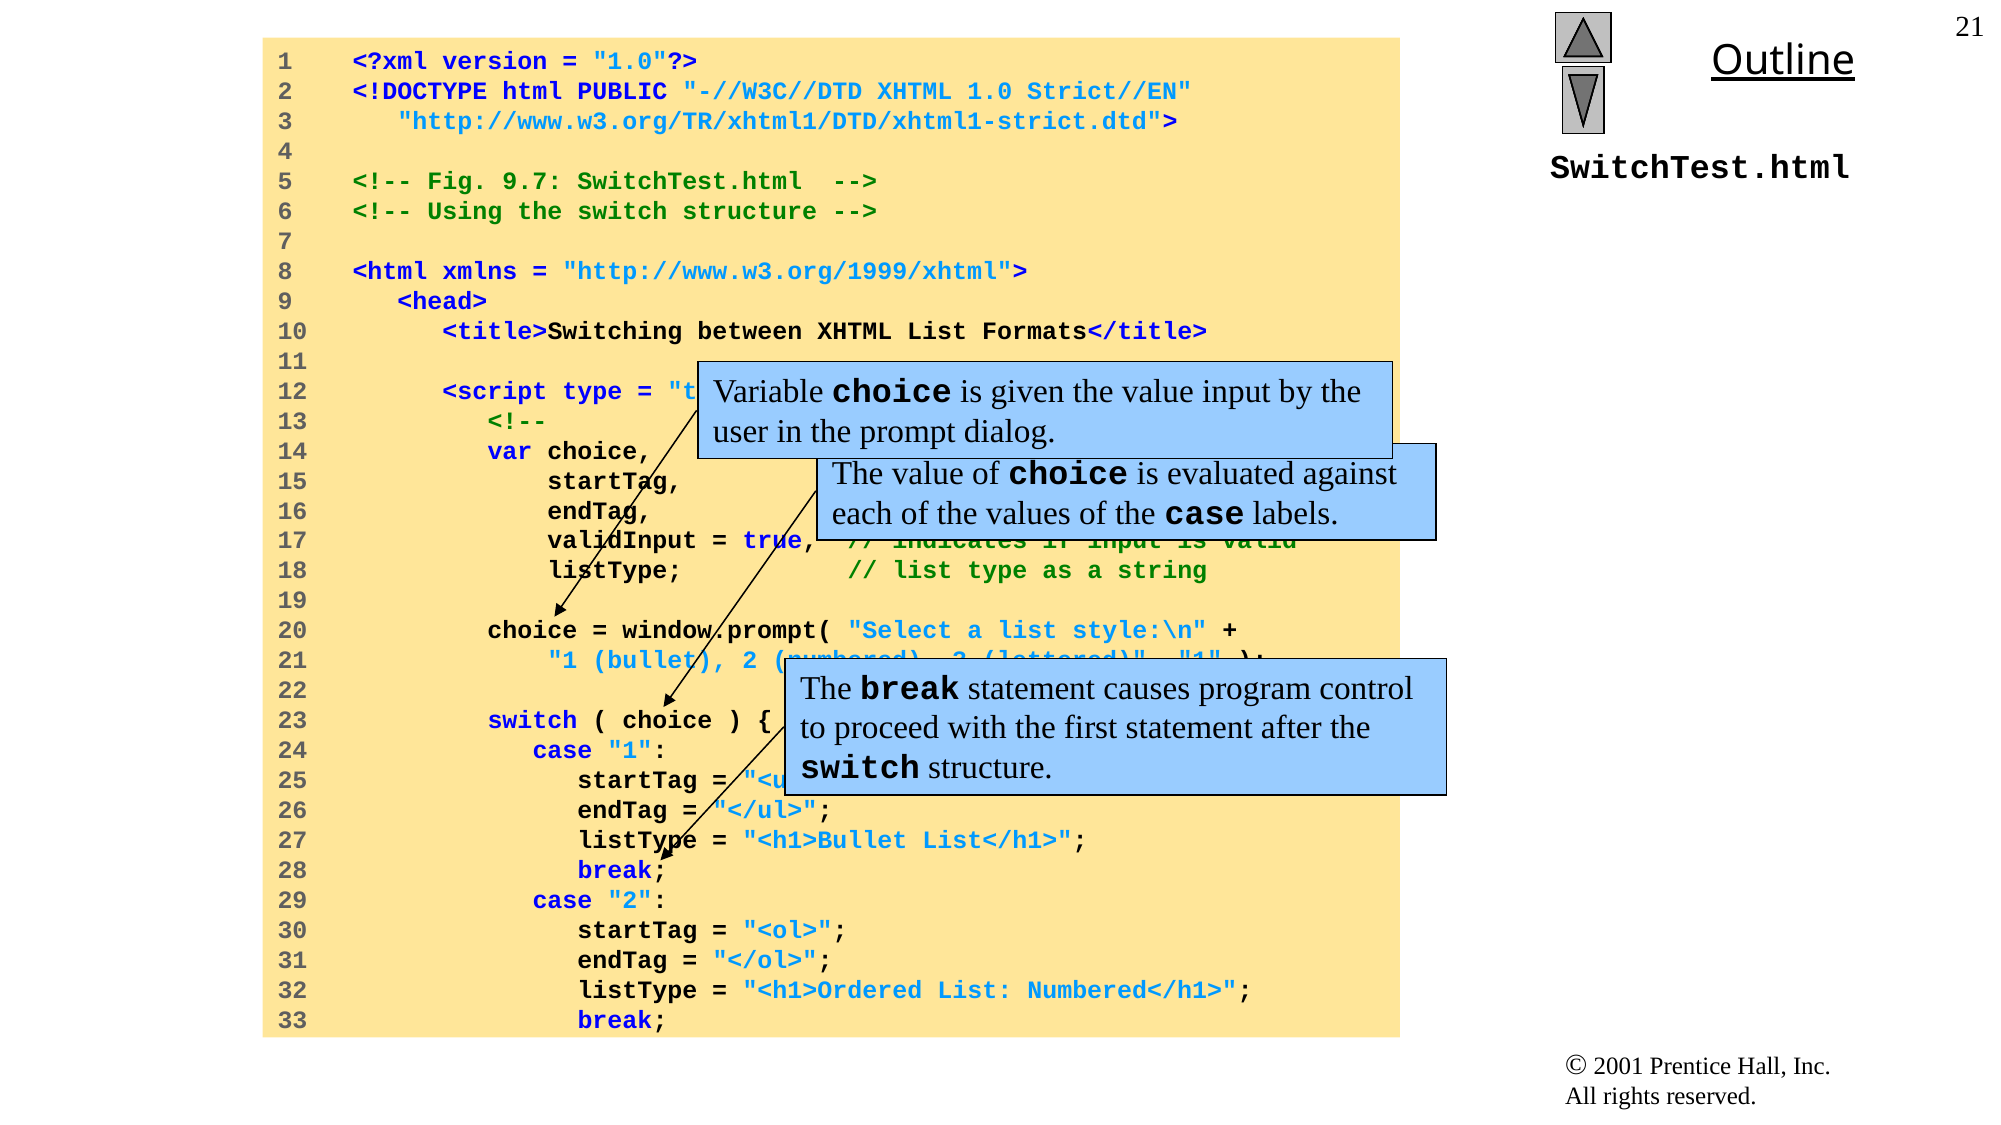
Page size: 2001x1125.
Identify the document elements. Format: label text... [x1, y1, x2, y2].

subtitle 1 <?xml version = "1.0"?> 2 <!DOCTYPE html PUBLIC "-//W3C//DTD XHTML 1.0 Strict//EN" 3 "http://www.w3.org/TR/xhtml1/DTD/xhtml1-strict.dtd"> 4 5 <!-- Fig. 9.7: SwitchTest.html --> 6 <!-- Using the switch structure --> 7 8 <html xmlns = "http://www.w3.org/1999/xhtml"> 9 <head> 10 <title>Switching between XHTML List Formats</title> 11 12 <script type = "text/javascript"> 13 <!-- 14 var choice, // user’s choice 15 startTag, // starting list item tag 16 endTag, // ending list item tag 17 validInput = true, // indicates if input is valid 18 listType; // list type as a string 19 20 choice = window.prompt( "Select a list style:\n" + 21 "1 (bullet), 2 (numbered), 3 (lettered)", "1" ); 22 23 switch ( choice ) { 24 case "1": 25 startTag = "<ul>"; 26 endTag = "</ul>"; 27 listType = "<h1>Bullet List</h1>"; 28 break; 29 case "2": 30 startTag = "<ol>"; 31 endTag = "</ol>"; 32 listType = "<h1>Ordered List: Numbered</h1>"; 33 break; [262, 37, 1400, 1038]
slide_number ‹#› [1899, 0, 2000, 75]
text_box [554, 361, 1393, 617]
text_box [660, 658, 1447, 861]
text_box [663, 443, 1437, 656]
title SwitchTest.html [1550, 137, 2000, 1038]
